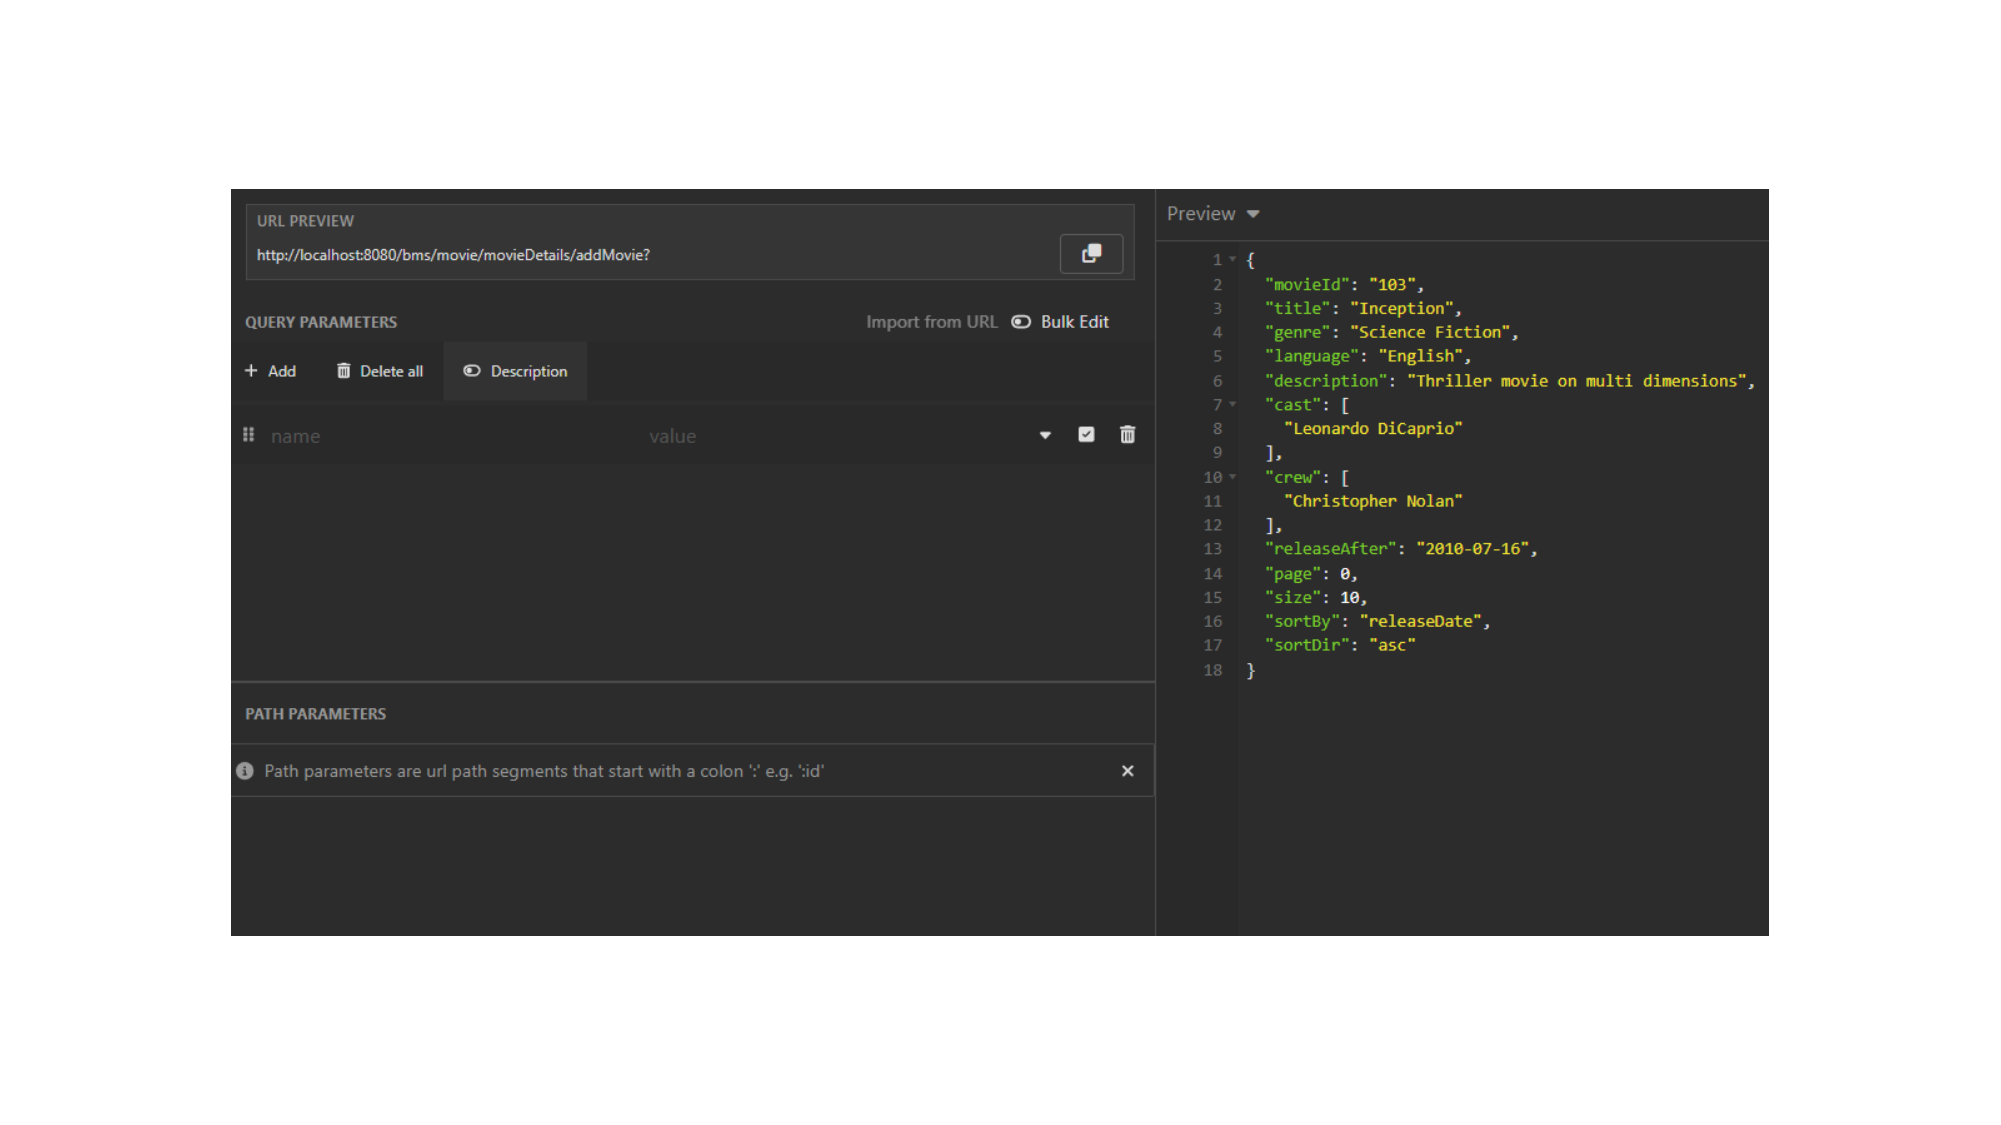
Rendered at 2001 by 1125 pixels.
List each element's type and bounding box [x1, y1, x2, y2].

picture [231, 189, 1769, 936]
